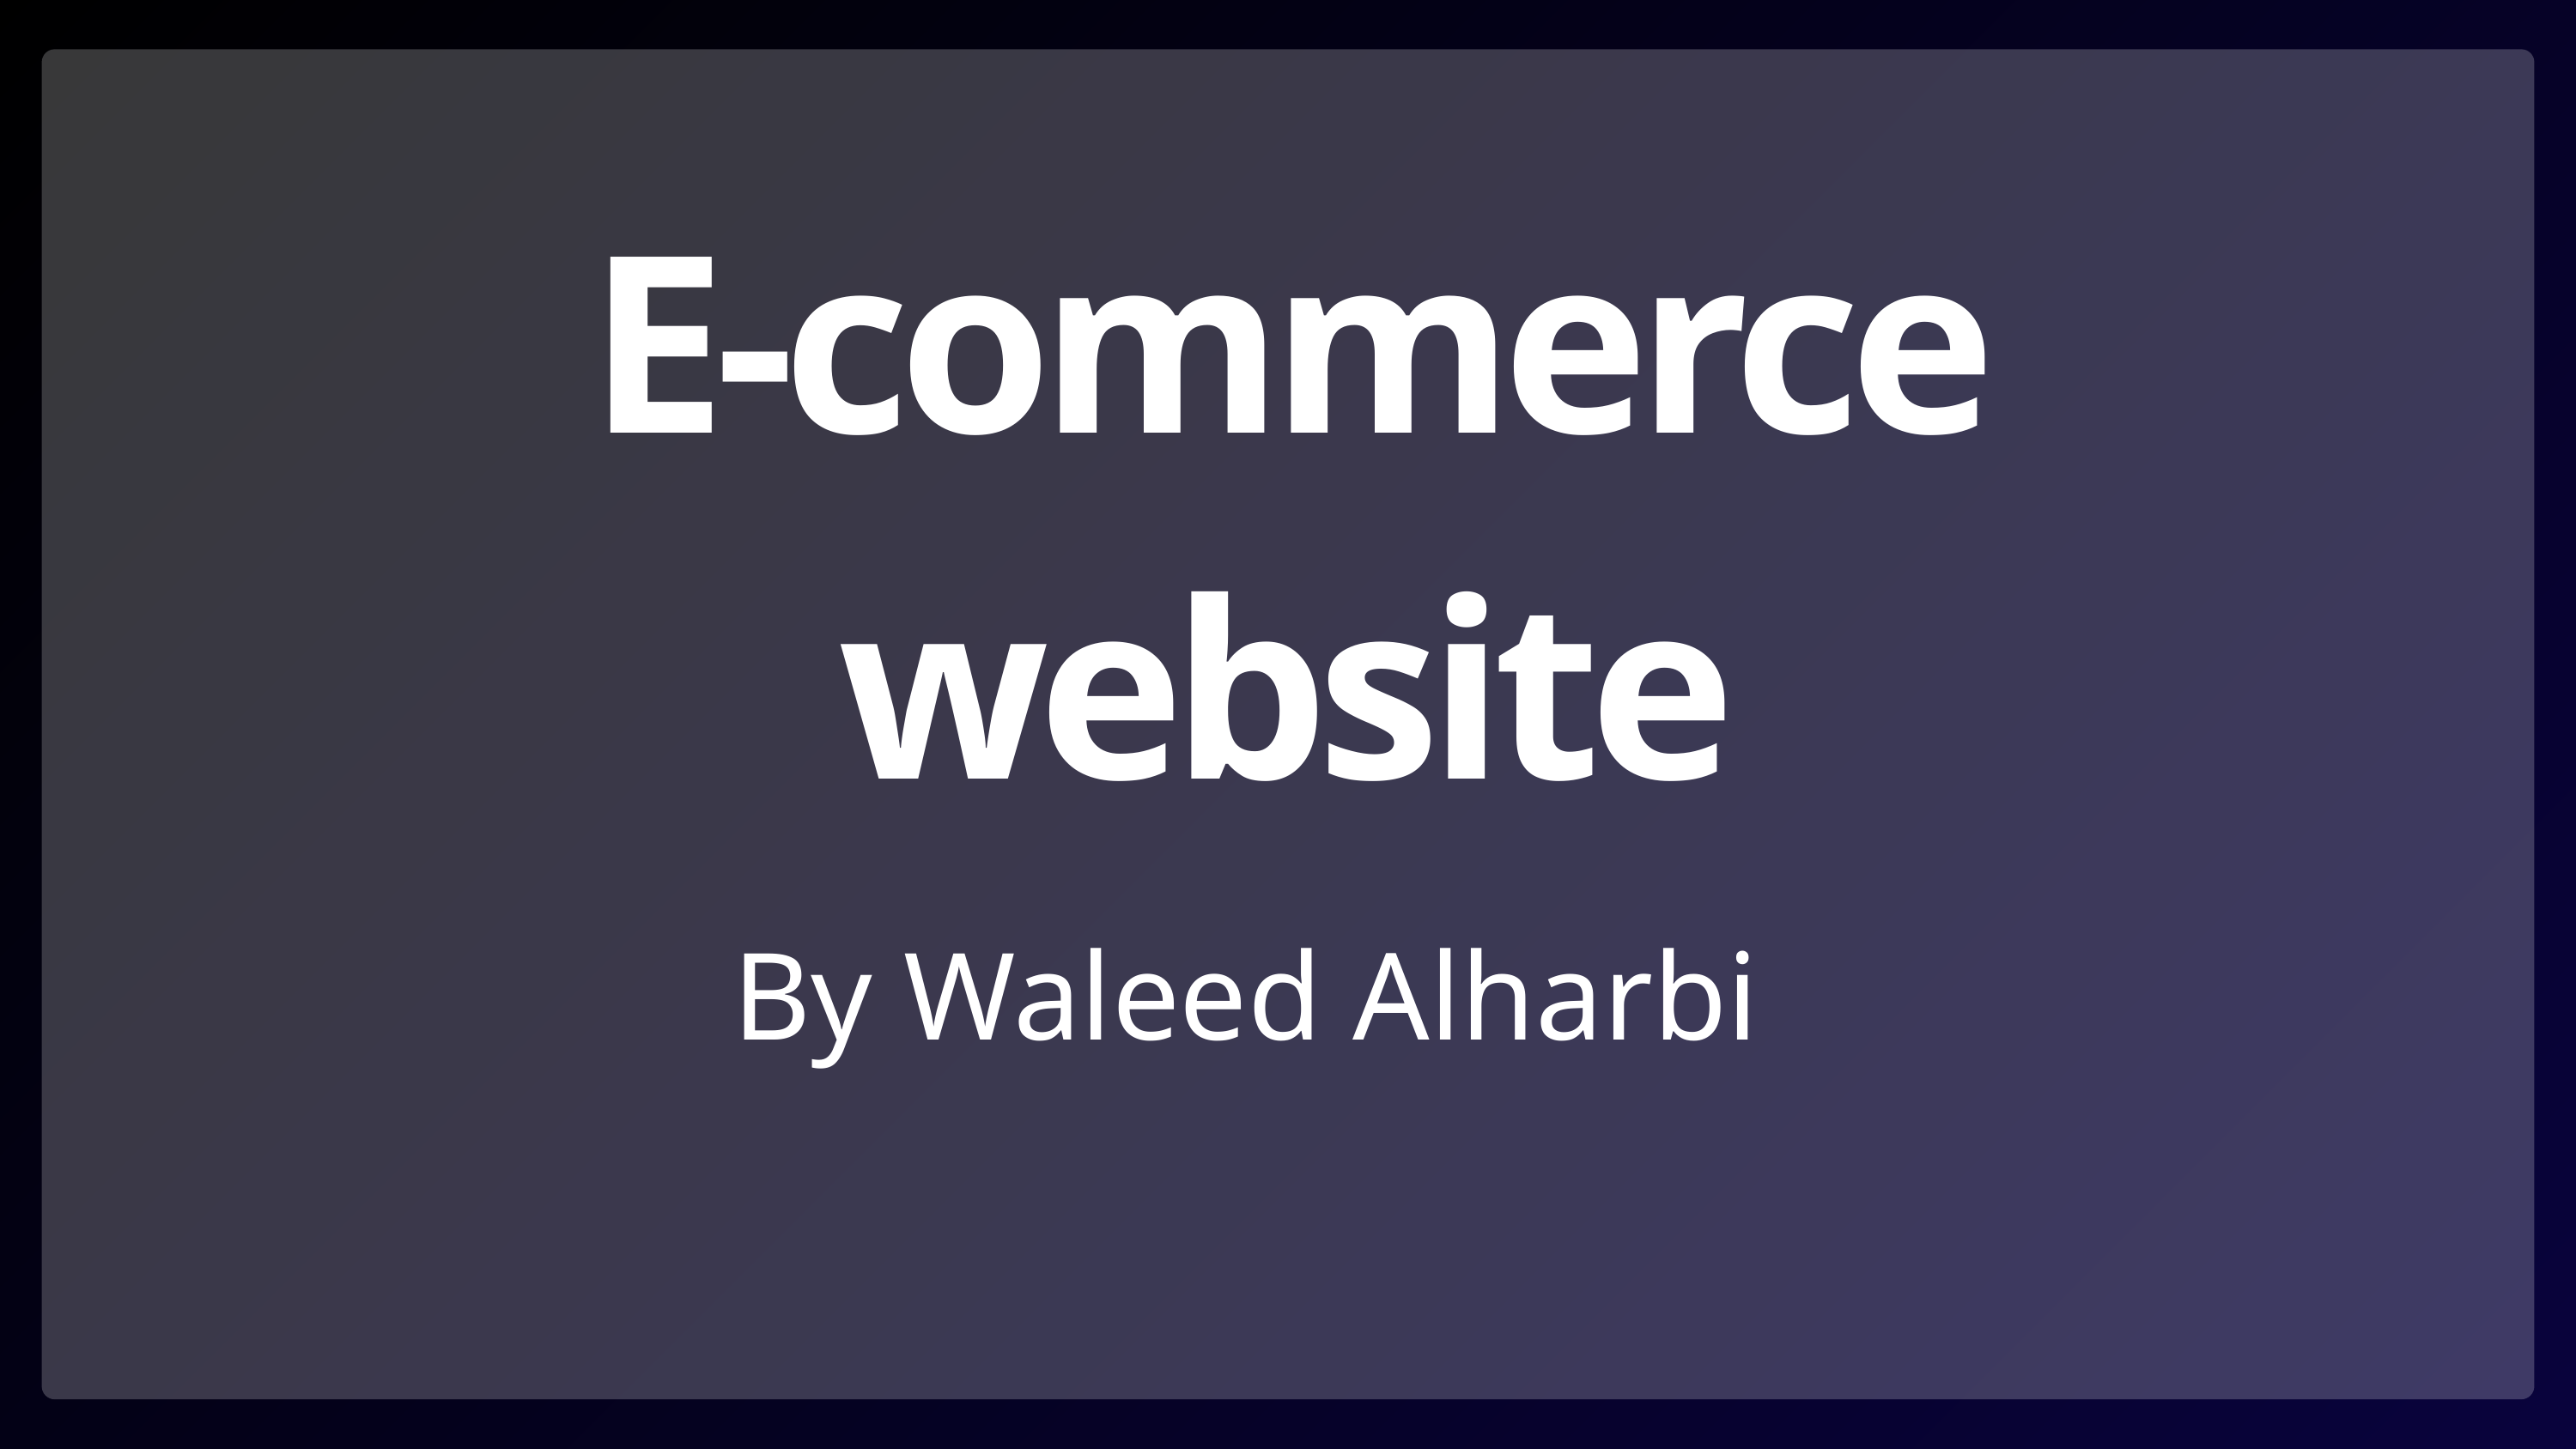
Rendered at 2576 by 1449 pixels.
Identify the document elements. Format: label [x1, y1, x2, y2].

text_box [41, 49, 2535, 1400]
